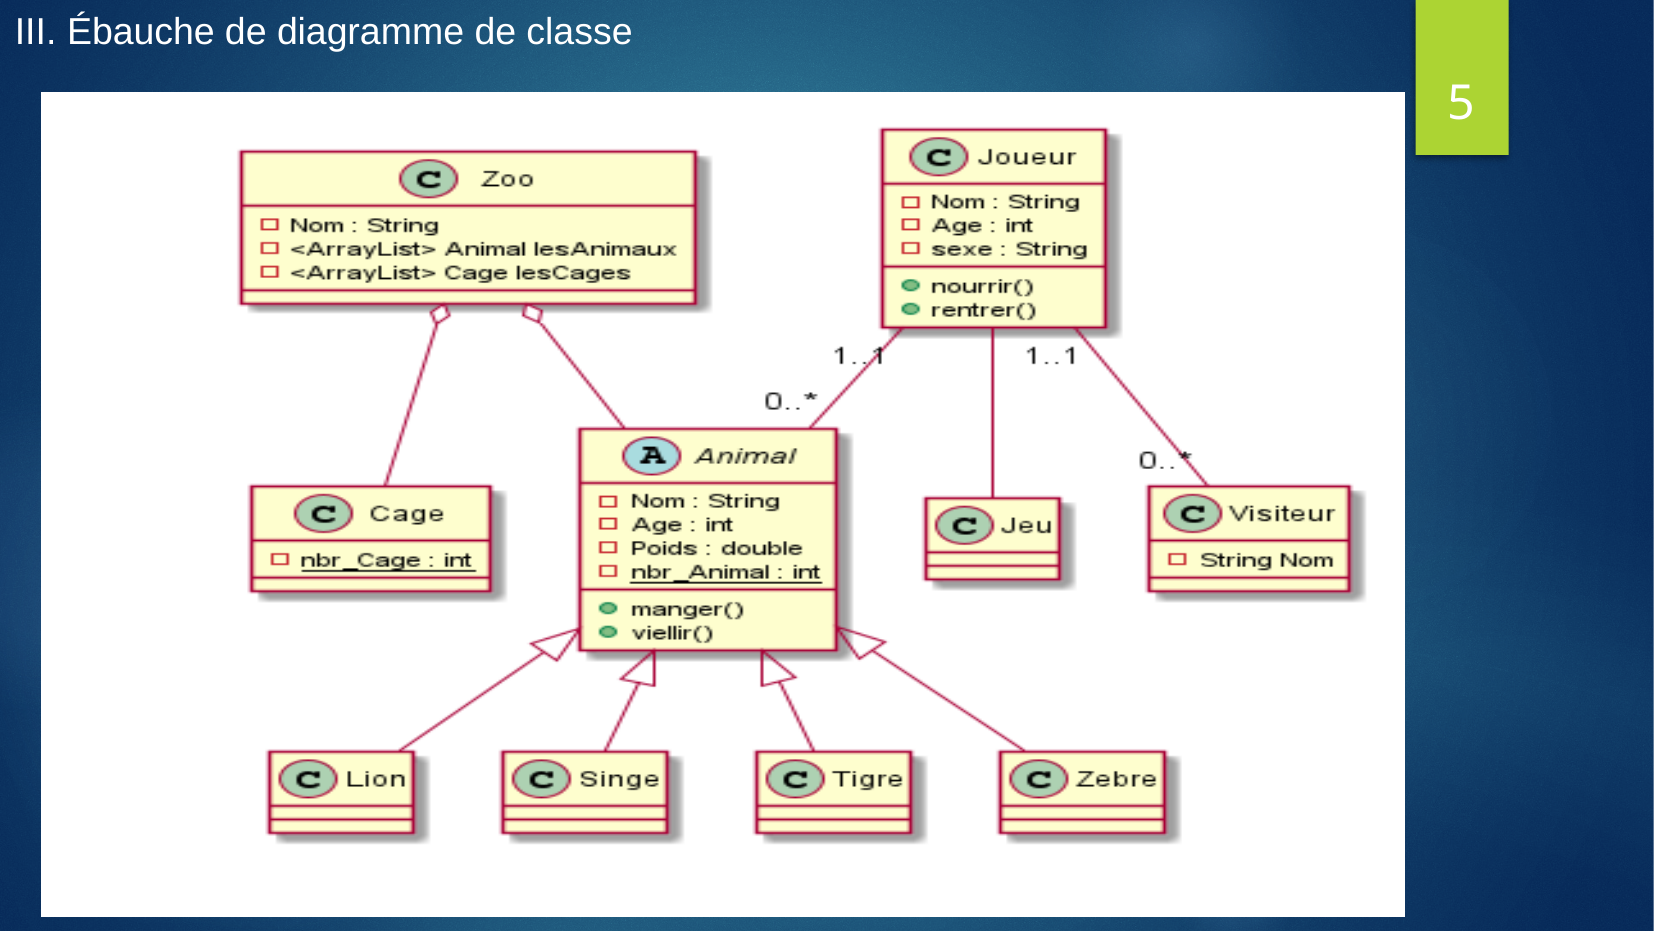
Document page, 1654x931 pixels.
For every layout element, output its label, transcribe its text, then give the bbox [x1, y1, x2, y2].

text_box III. Ébauche de diagramme de classe [0, 0, 760, 105]
picture [0, 0, 1405, 931]
slide_number 5 [1404, 40, 1518, 145]
